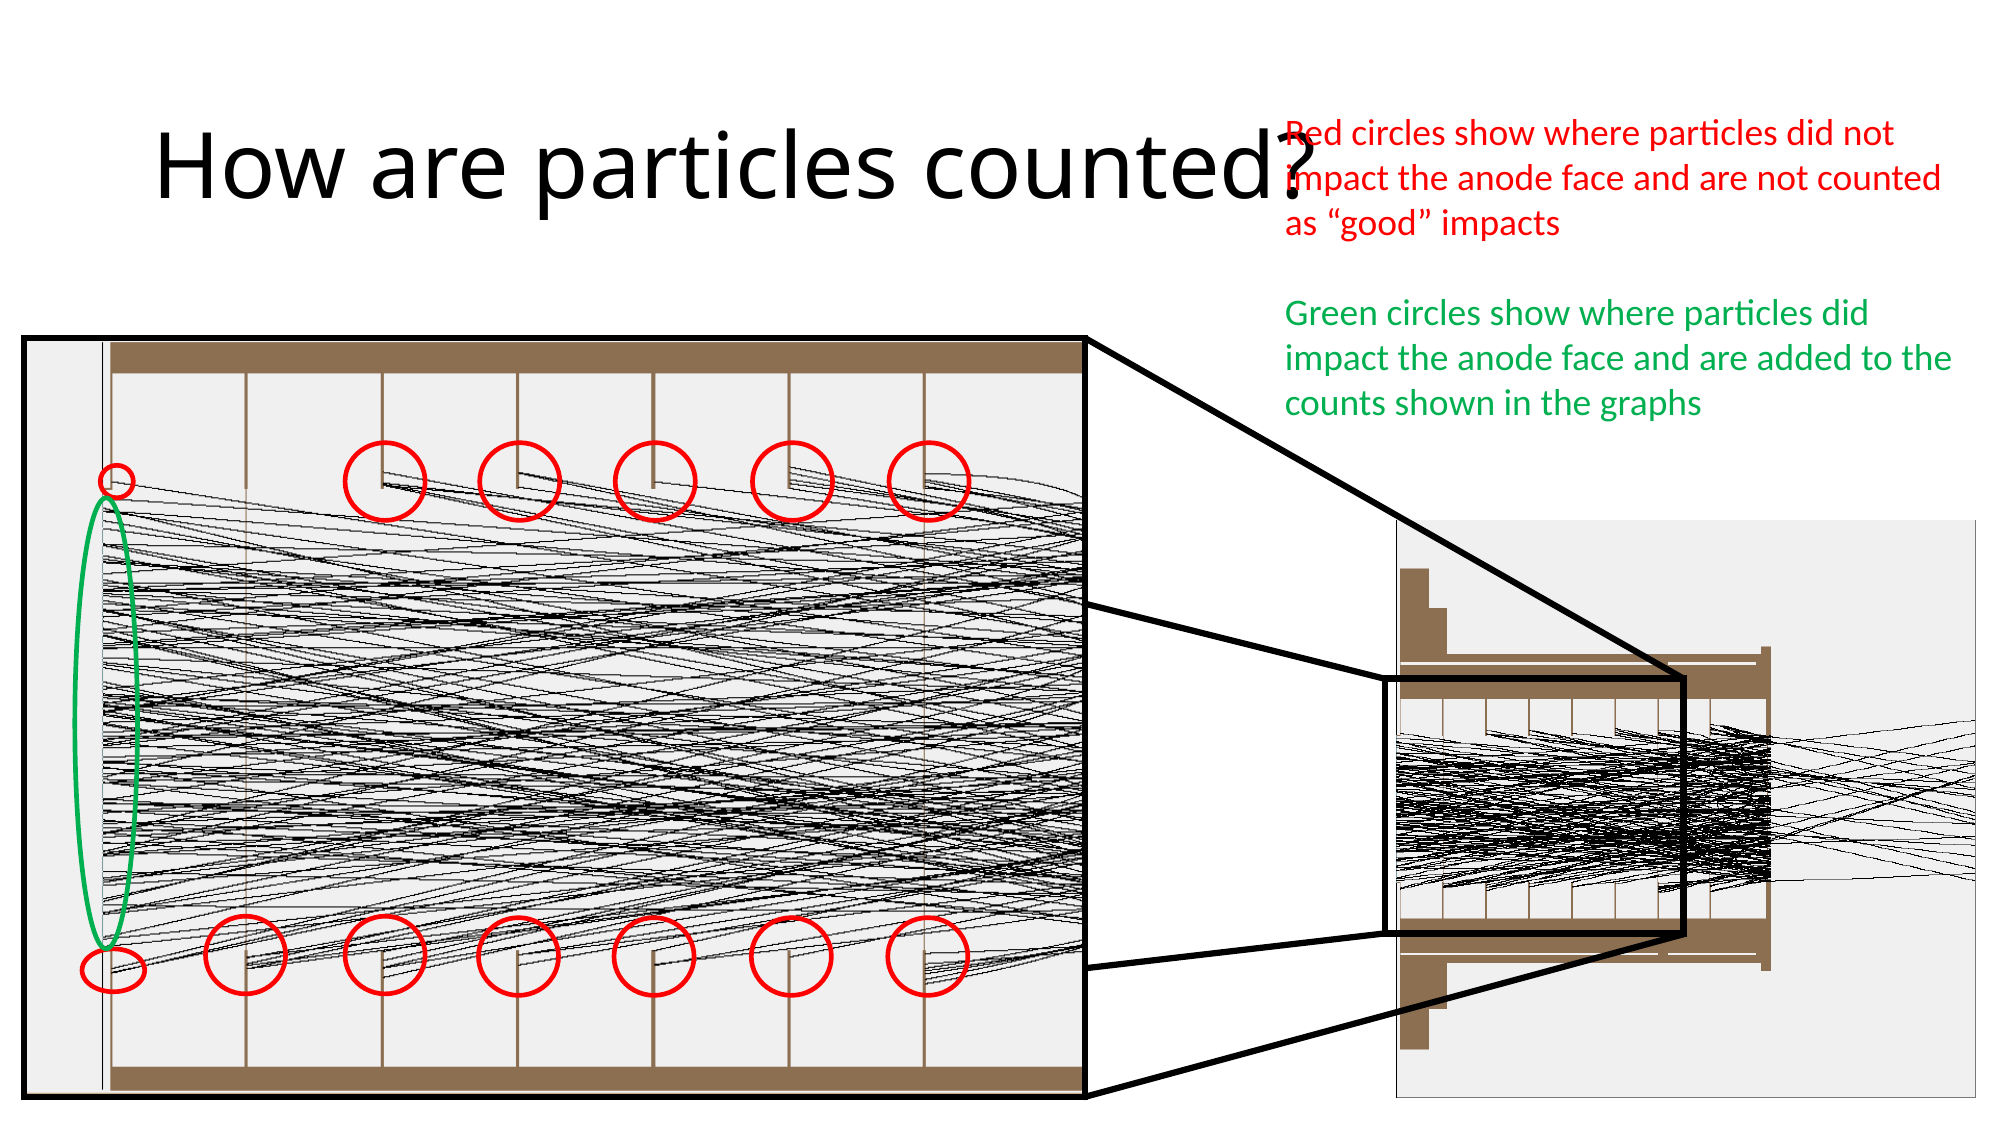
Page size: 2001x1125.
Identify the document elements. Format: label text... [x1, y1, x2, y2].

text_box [1084, 338, 1684, 679]
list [1396, 520, 1976, 1098]
picture [24, 337, 1085, 1098]
text_box [1384, 679, 1396, 933]
text_box Red circles show where particles did not impact the anode face and are not counted as “good” impacts Green circles show where particles did impact the anode face and are added to the counts shown in the graphs [1270, 100, 1976, 476]
title How are particles counted? [137, 59, 1863, 278]
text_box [1083, 933, 1687, 1098]
